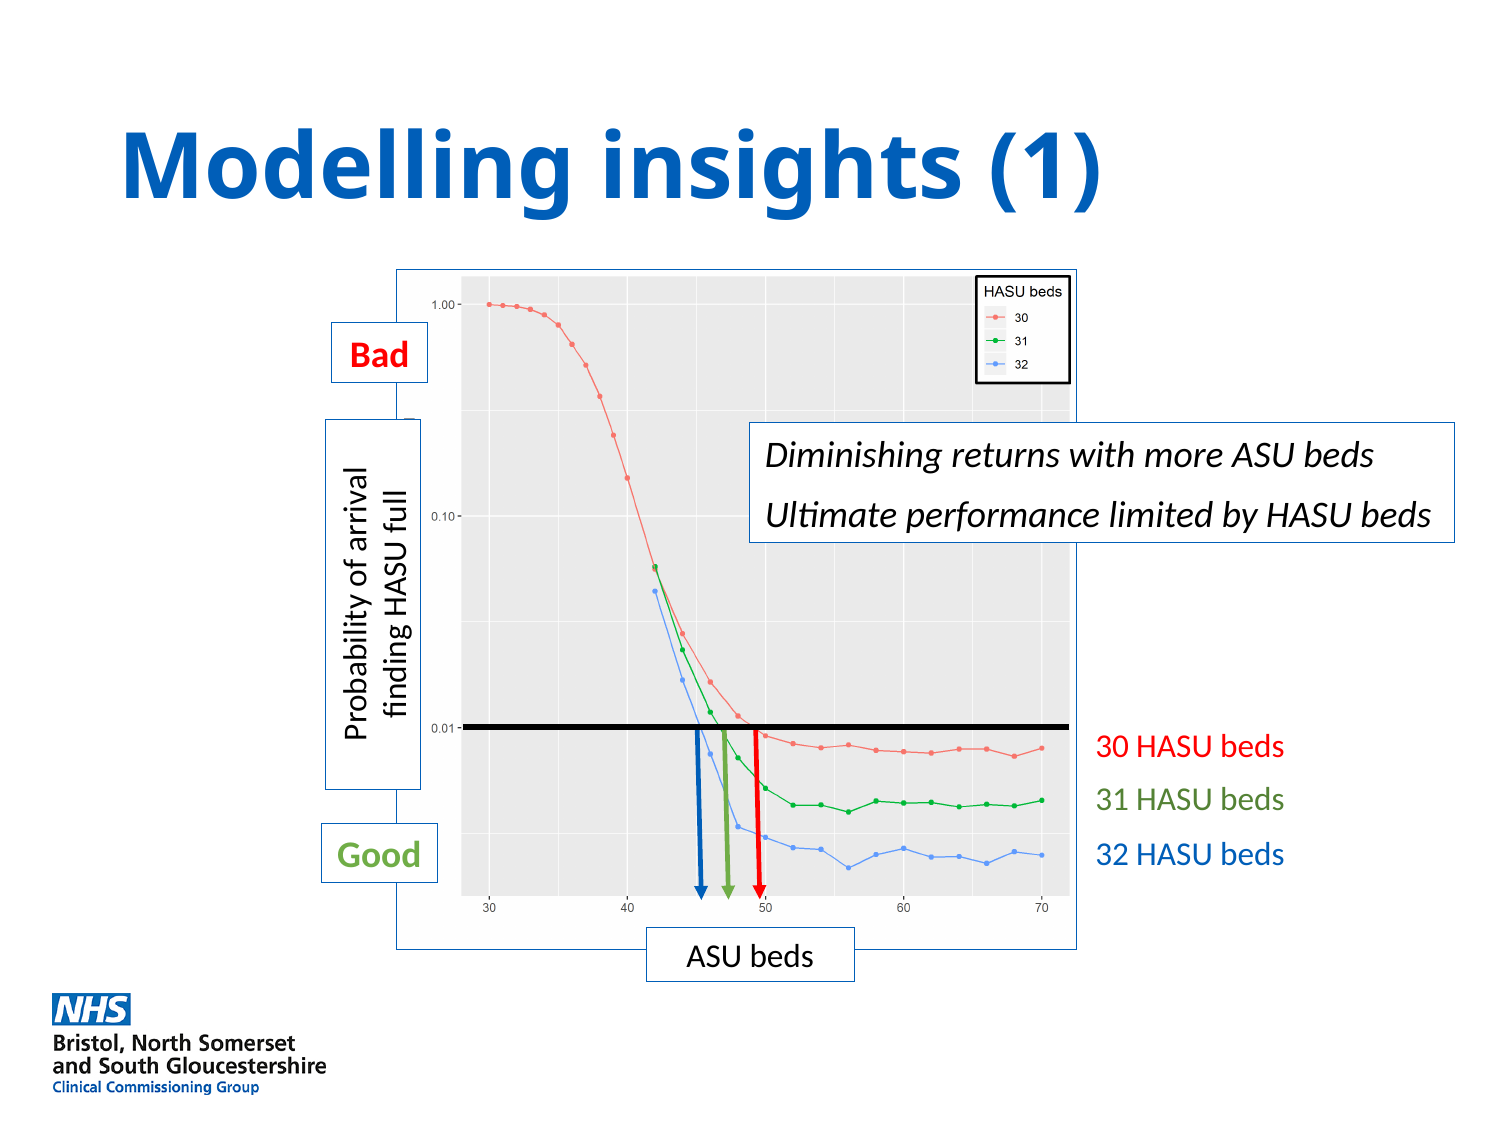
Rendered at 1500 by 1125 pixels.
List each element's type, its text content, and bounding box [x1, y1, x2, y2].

text_box Diminishing returns with more ASU beds Ultimate performance limited by HASU beds [1078, 422, 1455, 543]
title Modelling insights (1) [103, 59, 1397, 278]
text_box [697, 728, 702, 900]
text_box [724, 728, 729, 900]
picture [396, 269, 1078, 950]
text_box Probability of arrival finding HASU full [325, 419, 396, 790]
text_box 32 HASU beds [1078, 824, 1312, 880]
text_box 30 HASU beds [1078, 716, 1312, 769]
text_box Good [321, 823, 396, 883]
text_box 31 HASU beds [1078, 769, 1312, 824]
text_box Bad [331, 322, 396, 383]
text_box ASU beds [646, 950, 855, 982]
picture [52, 993, 326, 1095]
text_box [755, 728, 760, 900]
